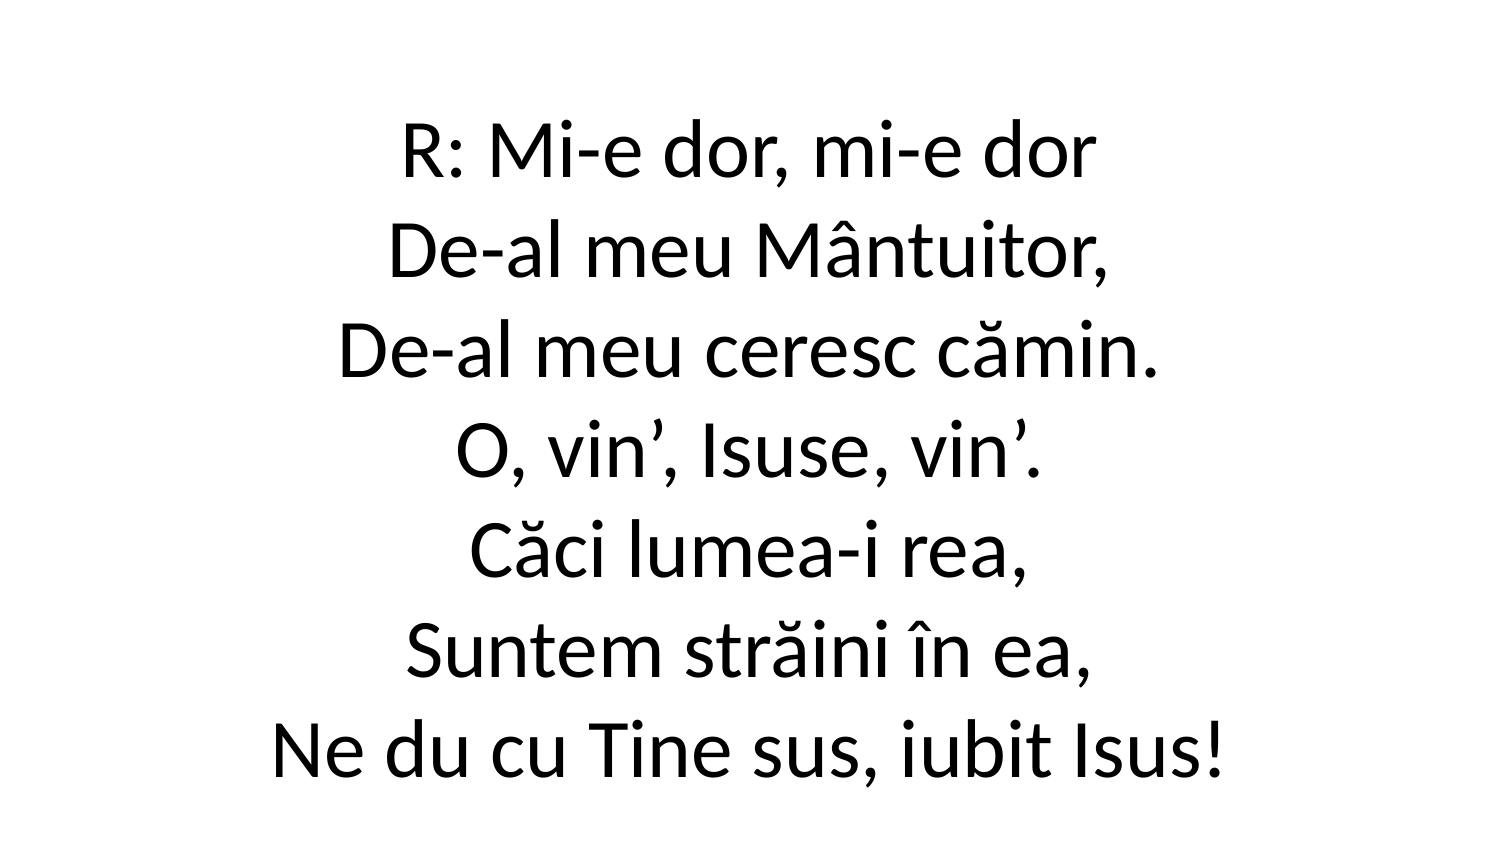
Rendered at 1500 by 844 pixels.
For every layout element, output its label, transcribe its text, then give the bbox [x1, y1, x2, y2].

text_box R: Mi-e dor, mi-e dor De-al meu Mântuitor, De-al meu ceresc cămin. O, vin’, Isuse, vin’. Căci lumea-i rea, Suntem străini în ea, Ne du cu Tine sus, iubit Isus! [255, 42, 1245, 802]
